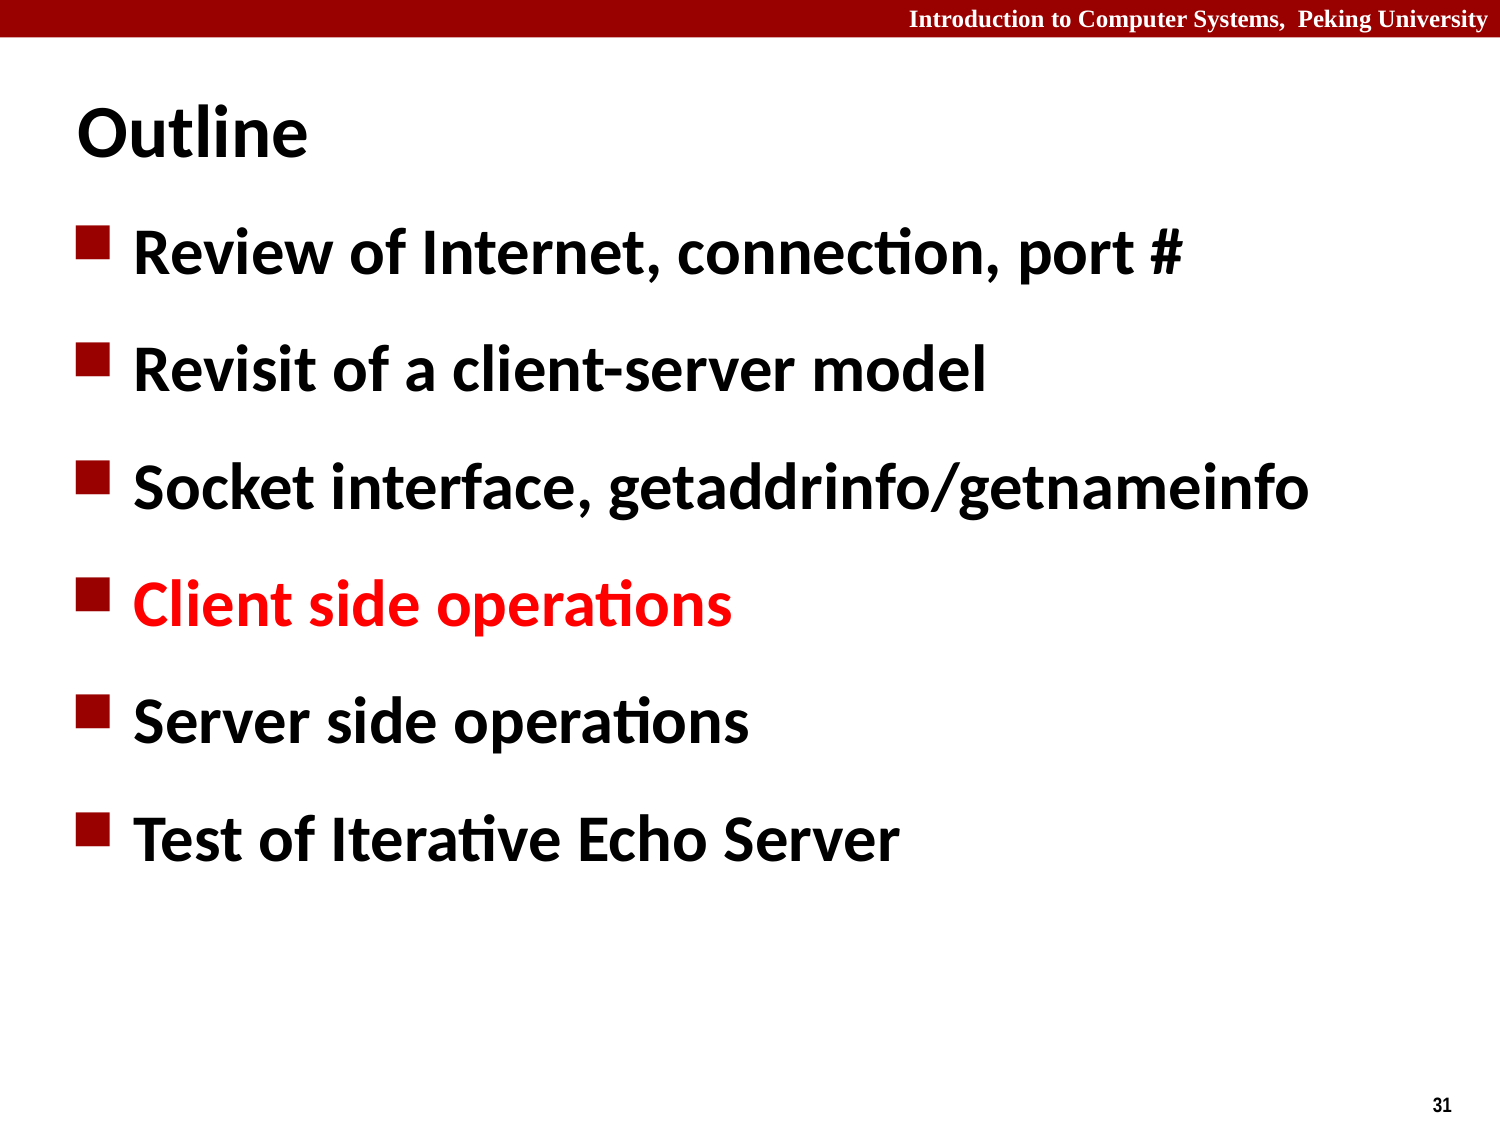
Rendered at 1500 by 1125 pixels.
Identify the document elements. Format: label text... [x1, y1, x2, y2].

list Review of Internet, connection, port # Revisit of a client-server model Socket interface, getaddrinfo/getnameinfo Client side operations Server side operations Test of Iterative Echo Server [62, 199, 1358, 1016]
title Outline [62, 80, 1117, 176]
